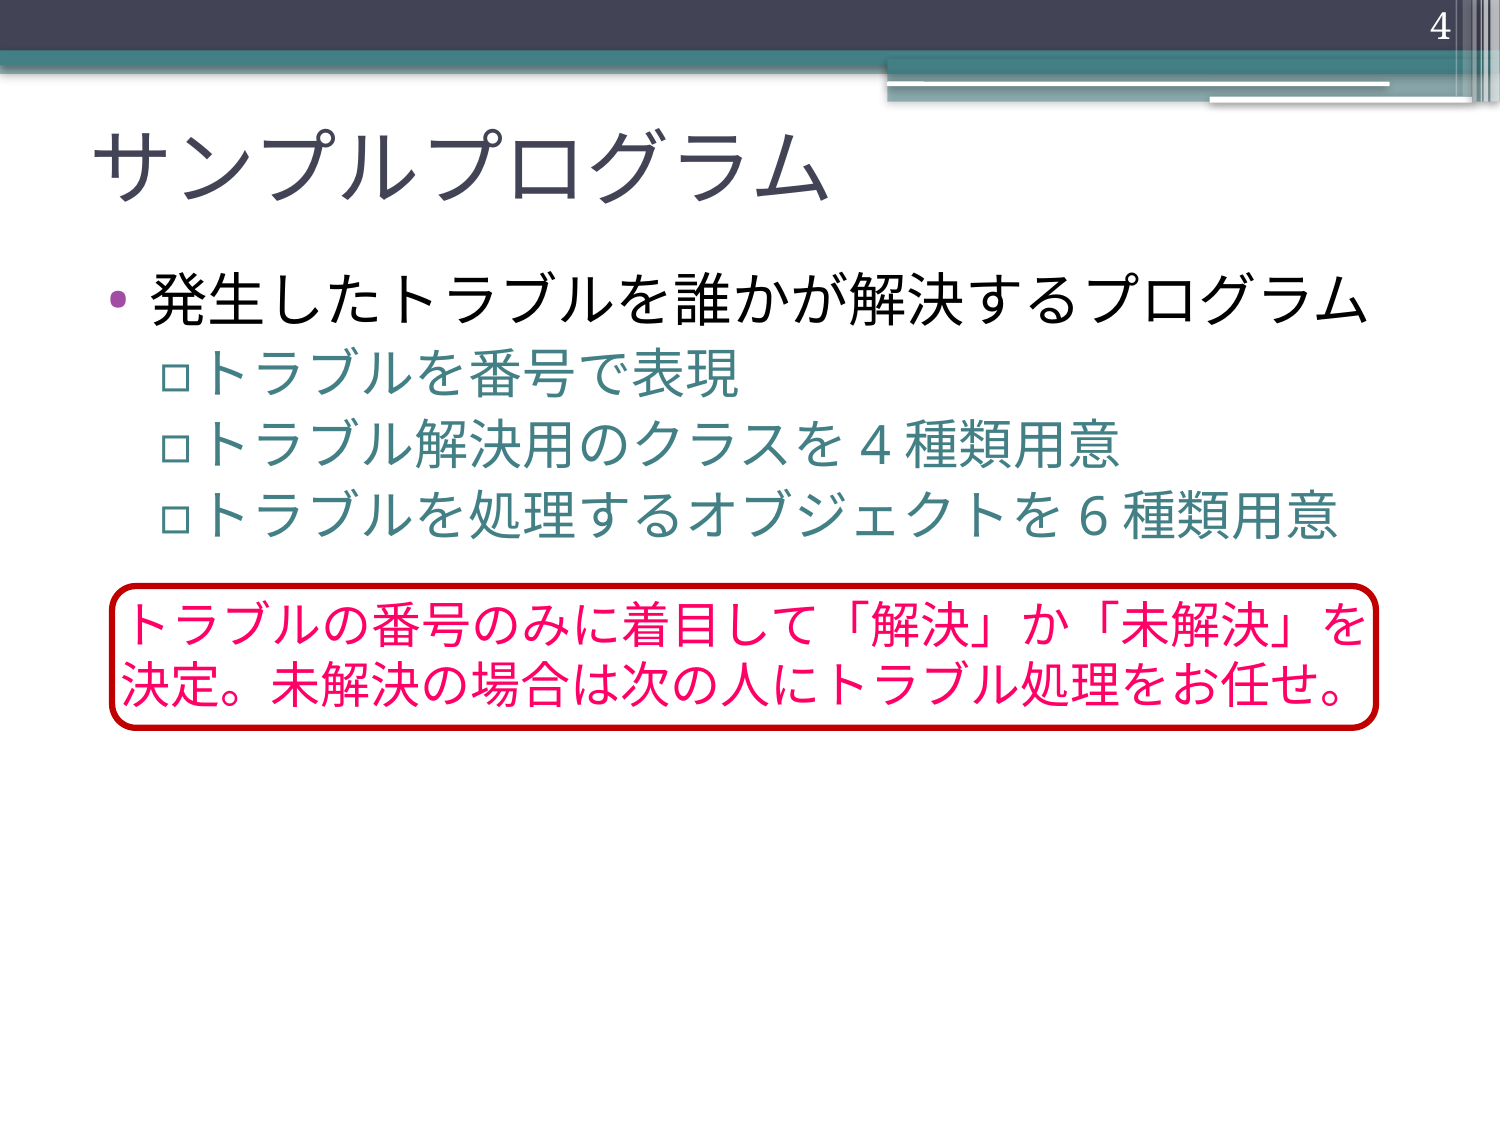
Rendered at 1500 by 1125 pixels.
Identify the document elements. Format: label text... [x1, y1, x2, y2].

slide_number 4 [1341, 0, 1466, 61]
list 発生したトラブルを誰かが解決するプログラム トラブルを番号で表現 トラブル解決用のクラスを4種類用意 トラブルを処理するオブジェクトを6種類用意 [75, 255, 1425, 965]
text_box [111, 585, 1377, 729]
title サンプルプログラム [75, 78, 1425, 254]
